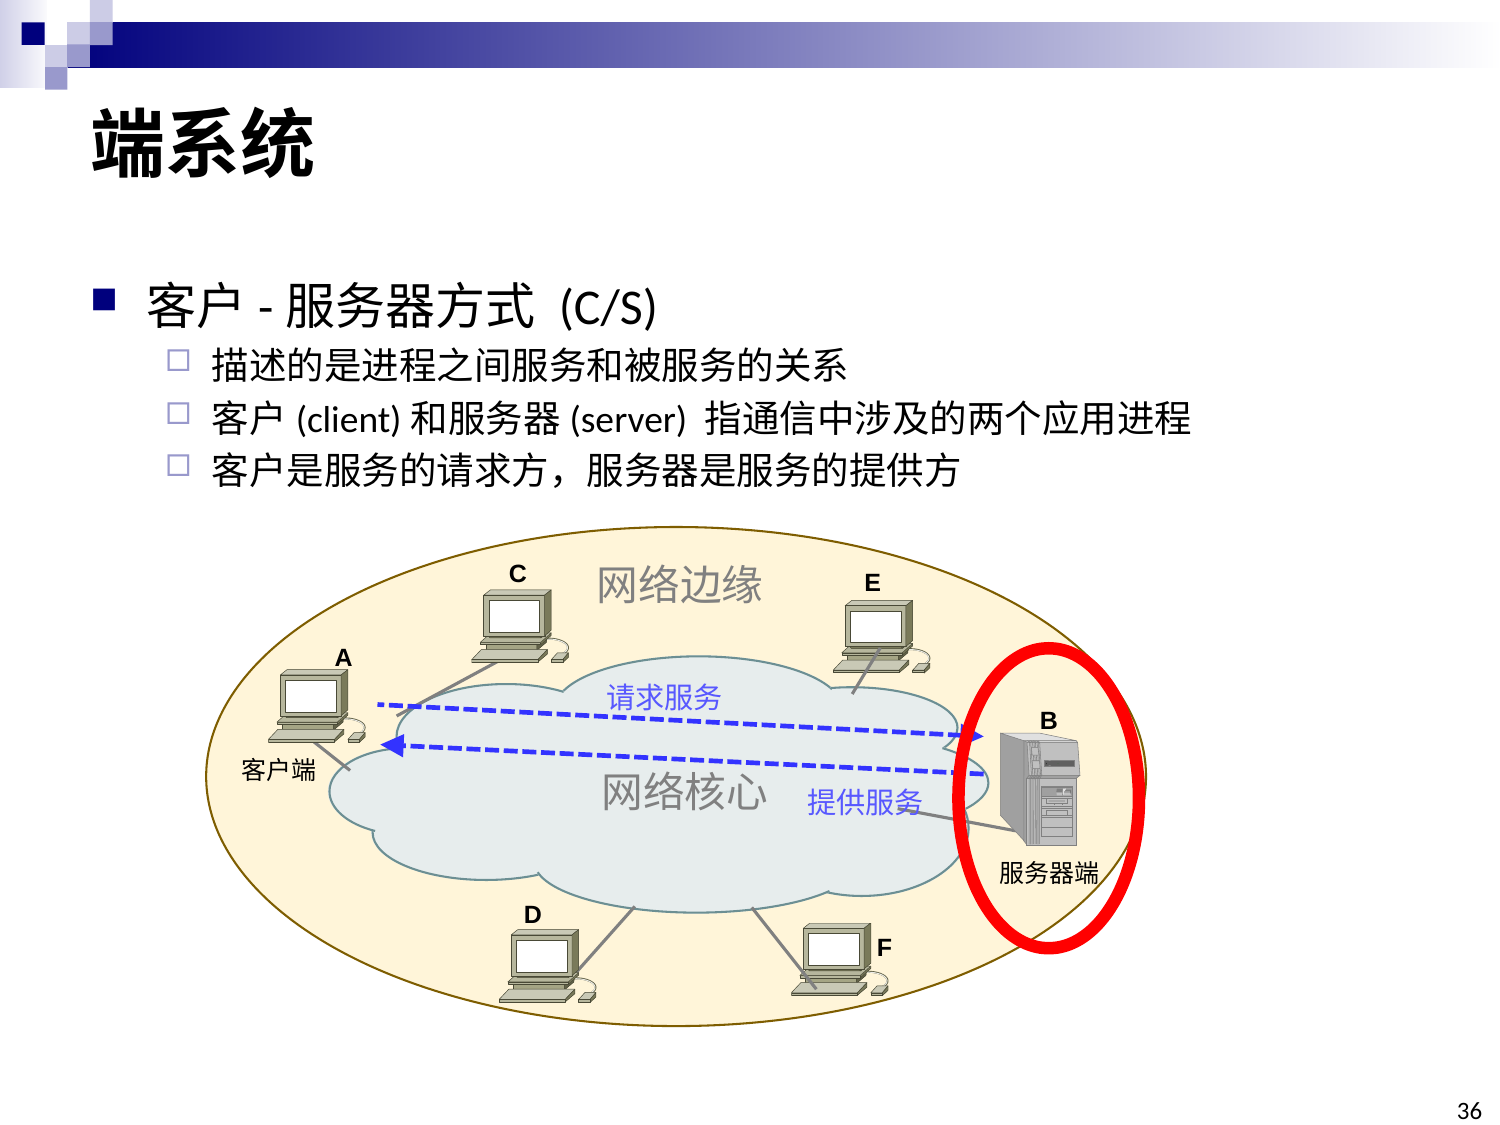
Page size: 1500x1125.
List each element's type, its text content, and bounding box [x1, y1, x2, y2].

slide_number 36 [1448, 1100, 1483, 1125]
title 端系统 [75, 75, 1425, 209]
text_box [205, 526, 1147, 1027]
list 客户-服务器方式 (C/S) 描述的是进程之间服务和被服务的关系 客户(client)和服务器(server) 指通信中涉及的两个应用进程 客户是服务的请求方，服务器是服务的提供方 [75, 237, 1425, 502]
